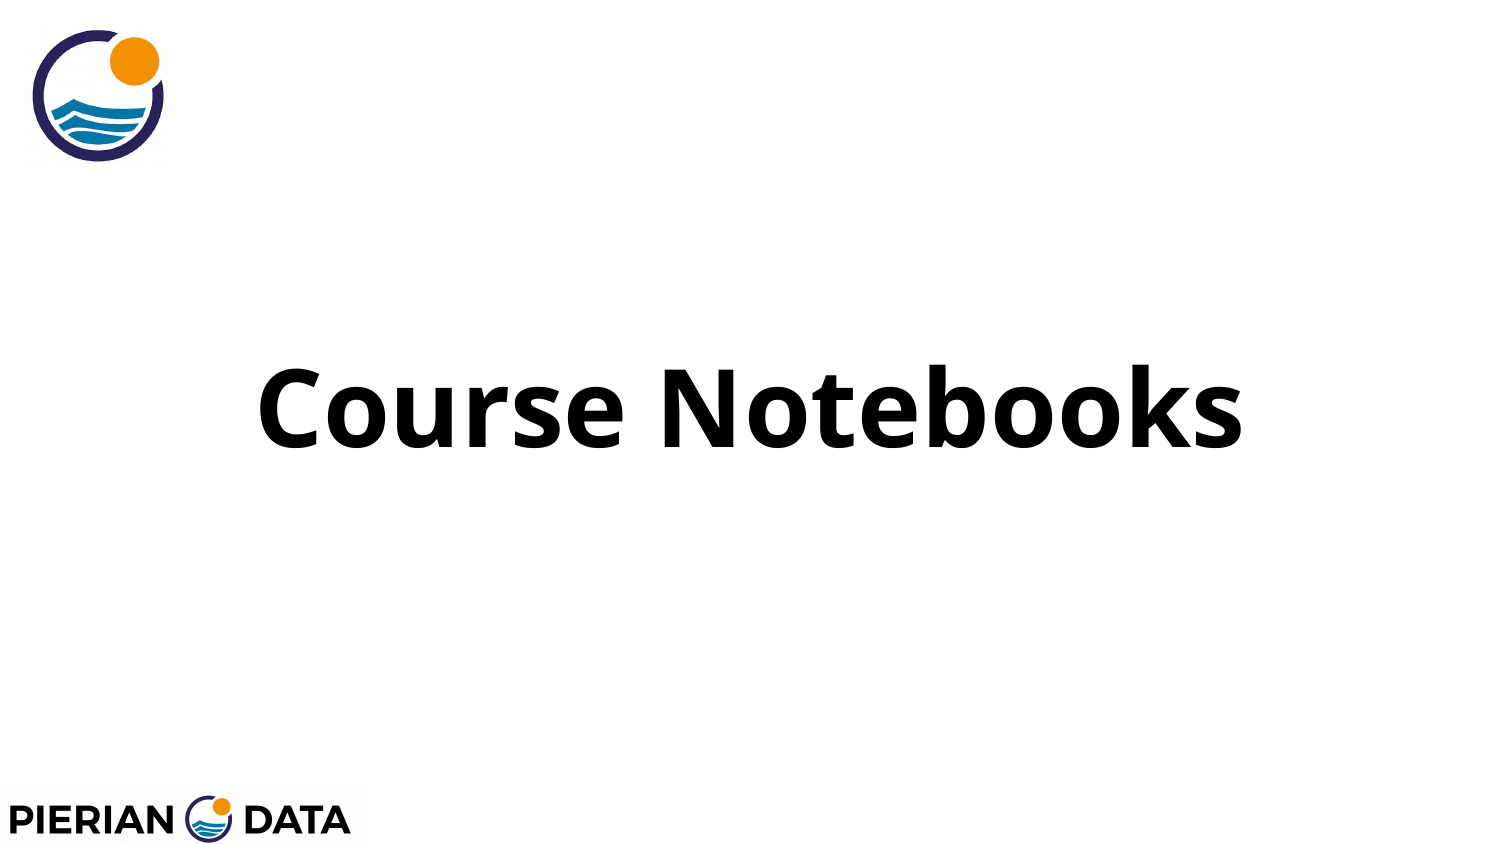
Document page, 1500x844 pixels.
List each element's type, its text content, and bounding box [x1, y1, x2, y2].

picture [24, 24, 172, 167]
picture [0, 787, 368, 844]
title Course Notebooks [51, 253, 1449, 484]
